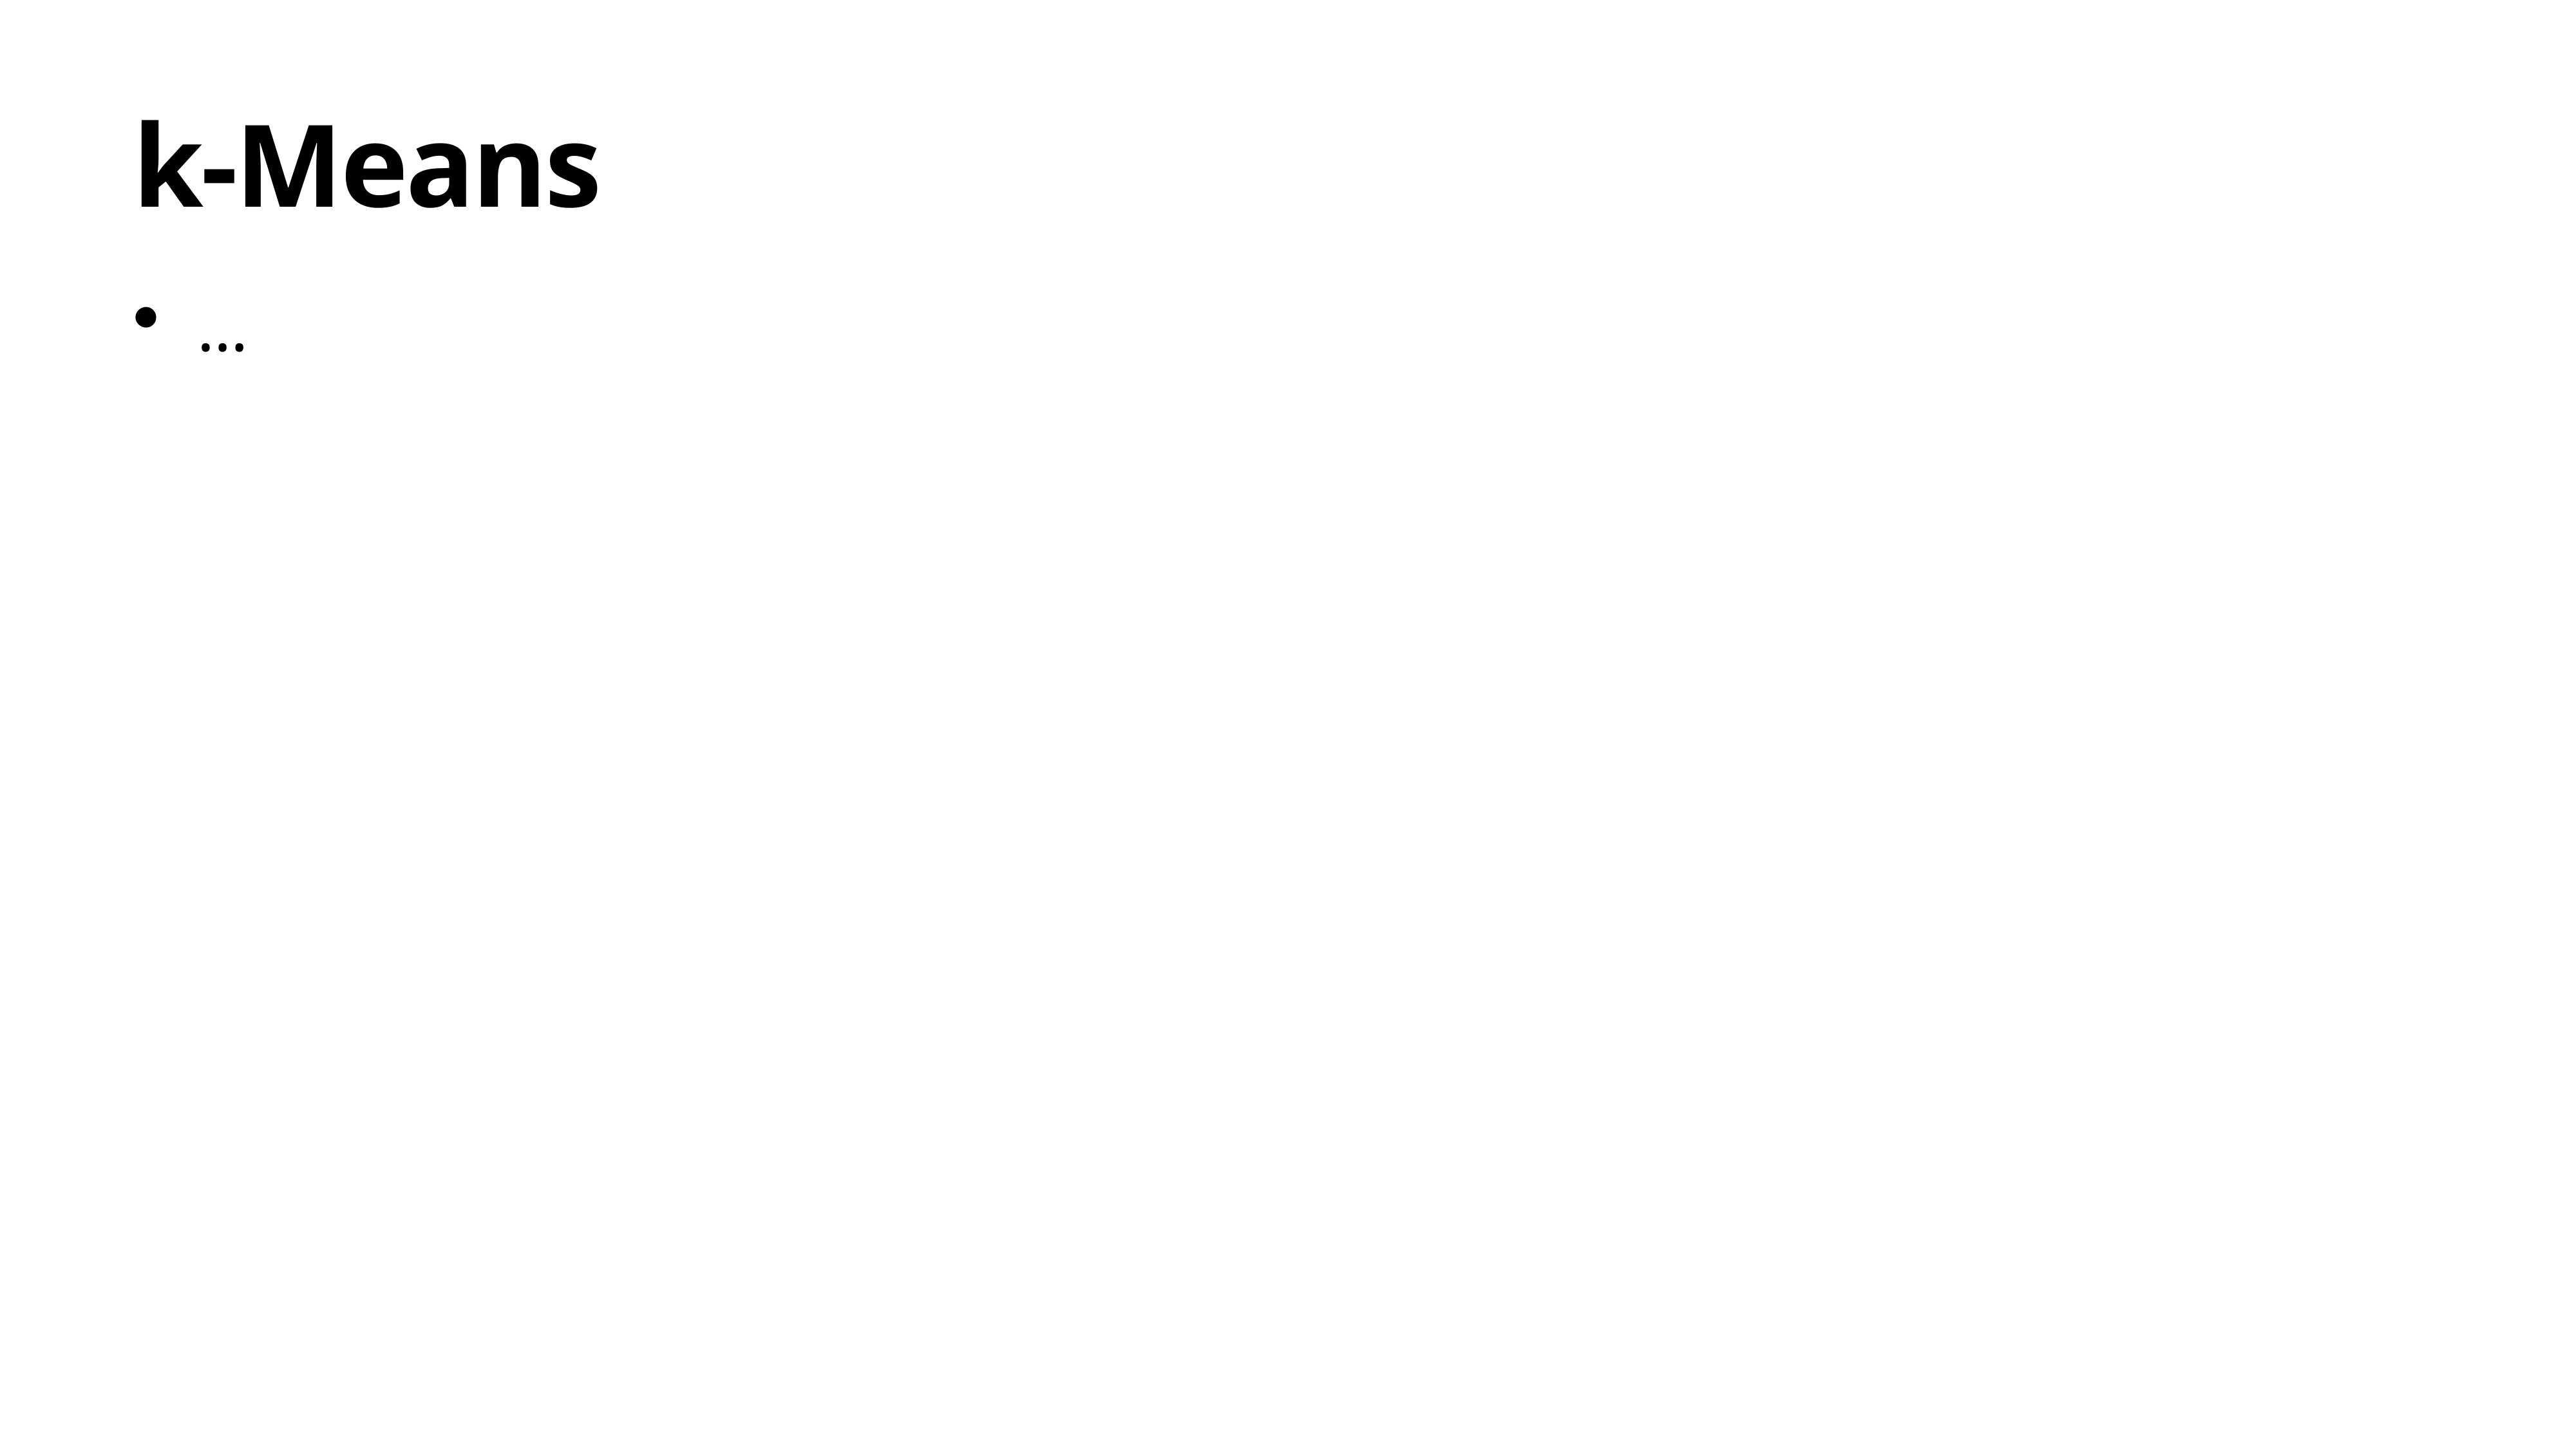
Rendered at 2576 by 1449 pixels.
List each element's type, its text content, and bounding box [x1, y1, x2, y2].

list … [127, 290, 2449, 1320]
title k-Means [127, 113, 2449, 266]
